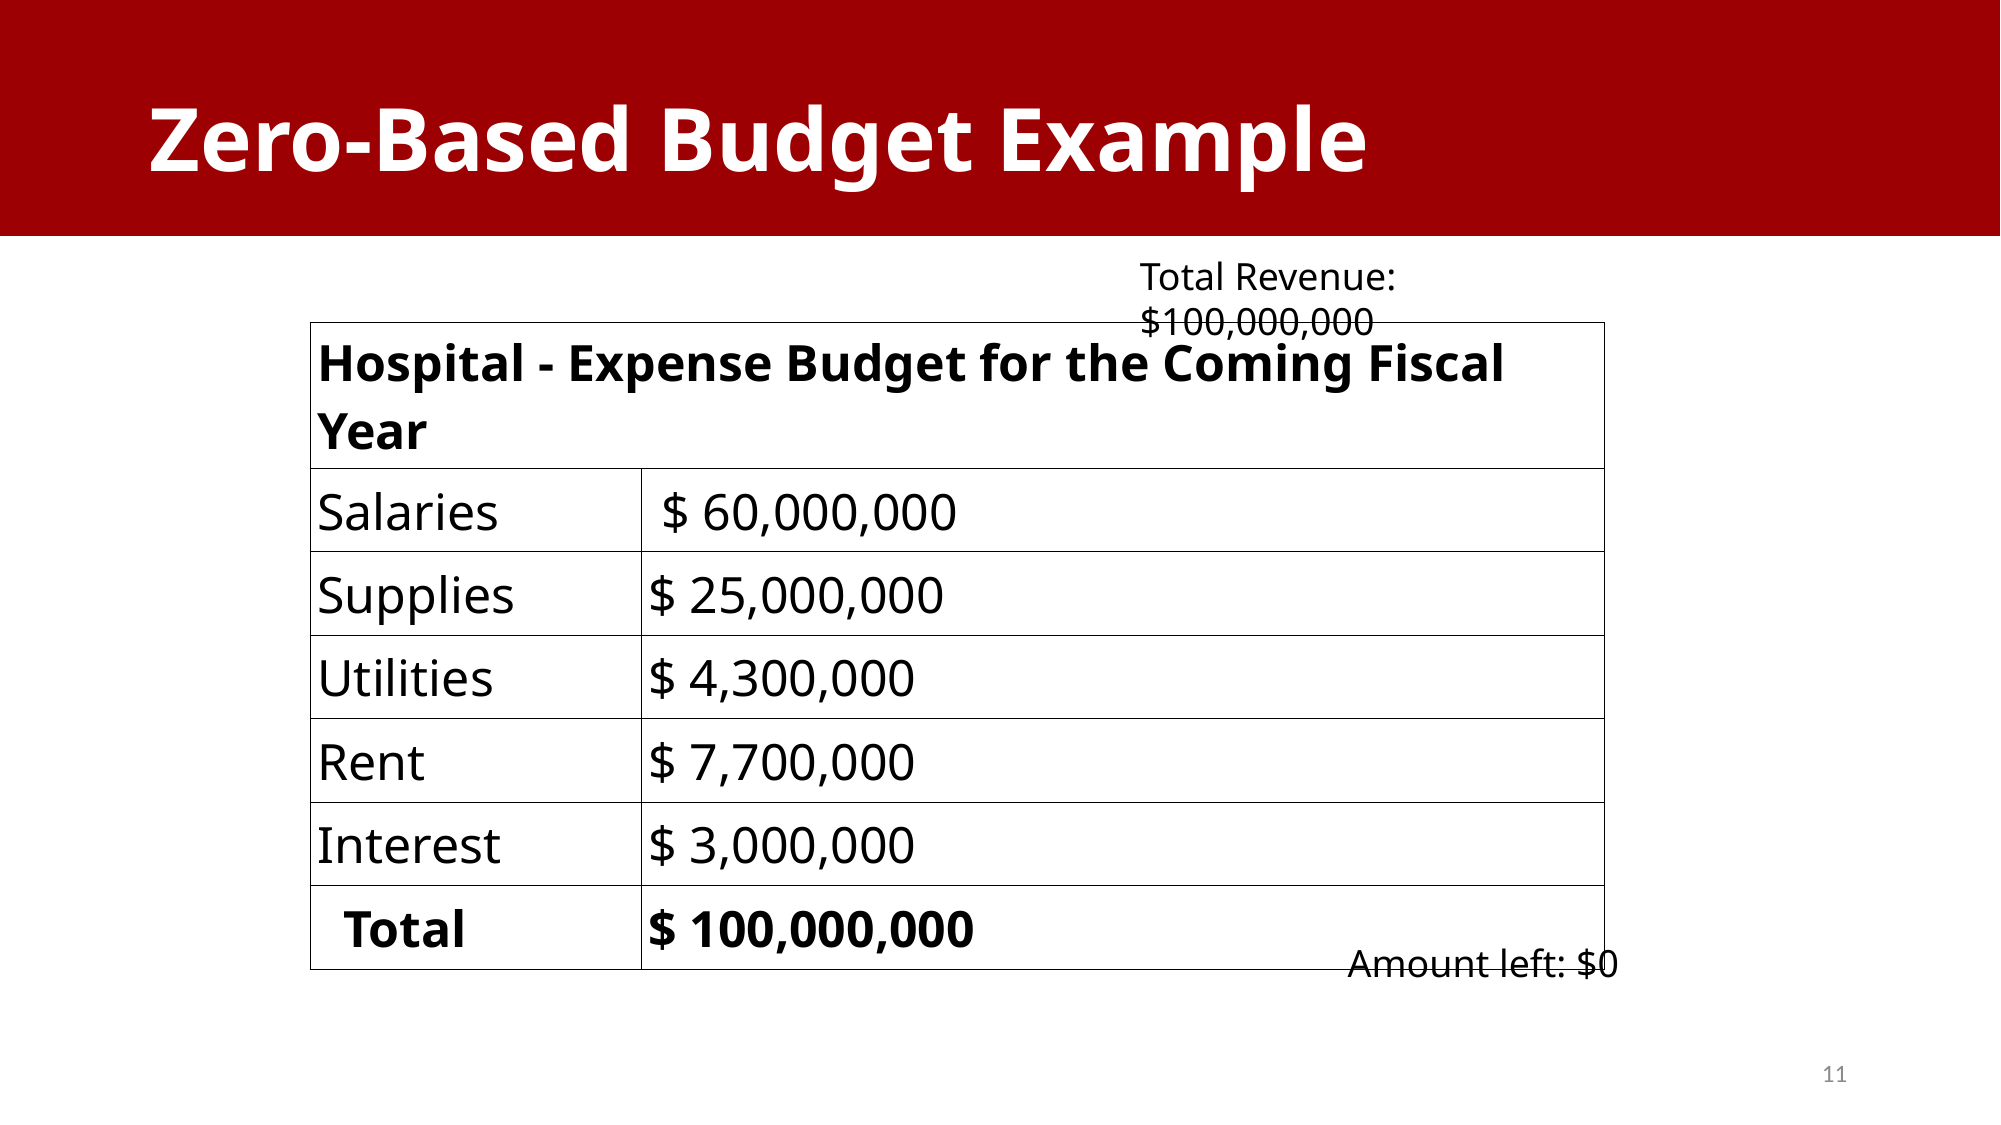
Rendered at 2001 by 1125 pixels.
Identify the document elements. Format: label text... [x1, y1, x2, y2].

title Zero-Based Budget Example [134, 34, 1860, 252]
table_cell $ 100,000,000 [642, 886, 1604, 969]
table_cell $ 25,000,000 [642, 552, 1604, 635]
table_cell Rent [311, 719, 641, 802]
table_header Hospital - Expense Budget for the Coming Fiscal Year [311, 323, 1604, 468]
text_box Amount left: $0 [1332, 932, 1860, 993]
table_cell Salaries [311, 469, 641, 551]
table_cell Total [311, 886, 641, 969]
table_cell $ 7,700,000 [642, 719, 1604, 802]
table_cell Interest [311, 803, 641, 885]
text_box [0, 0, 2000, 236]
table_cell $ 3,000,000 [642, 803, 1604, 885]
table_cell $ 4,300,000 [642, 636, 1604, 718]
text_box Total Revenue: $100,000,000 [1124, 245, 1652, 350]
slide_number 11 [1412, 1042, 1863, 1103]
table_cell $ 60,000,000 [642, 469, 1604, 551]
table_cell Utilities [311, 636, 641, 718]
table_cell Supplies [311, 552, 641, 635]
